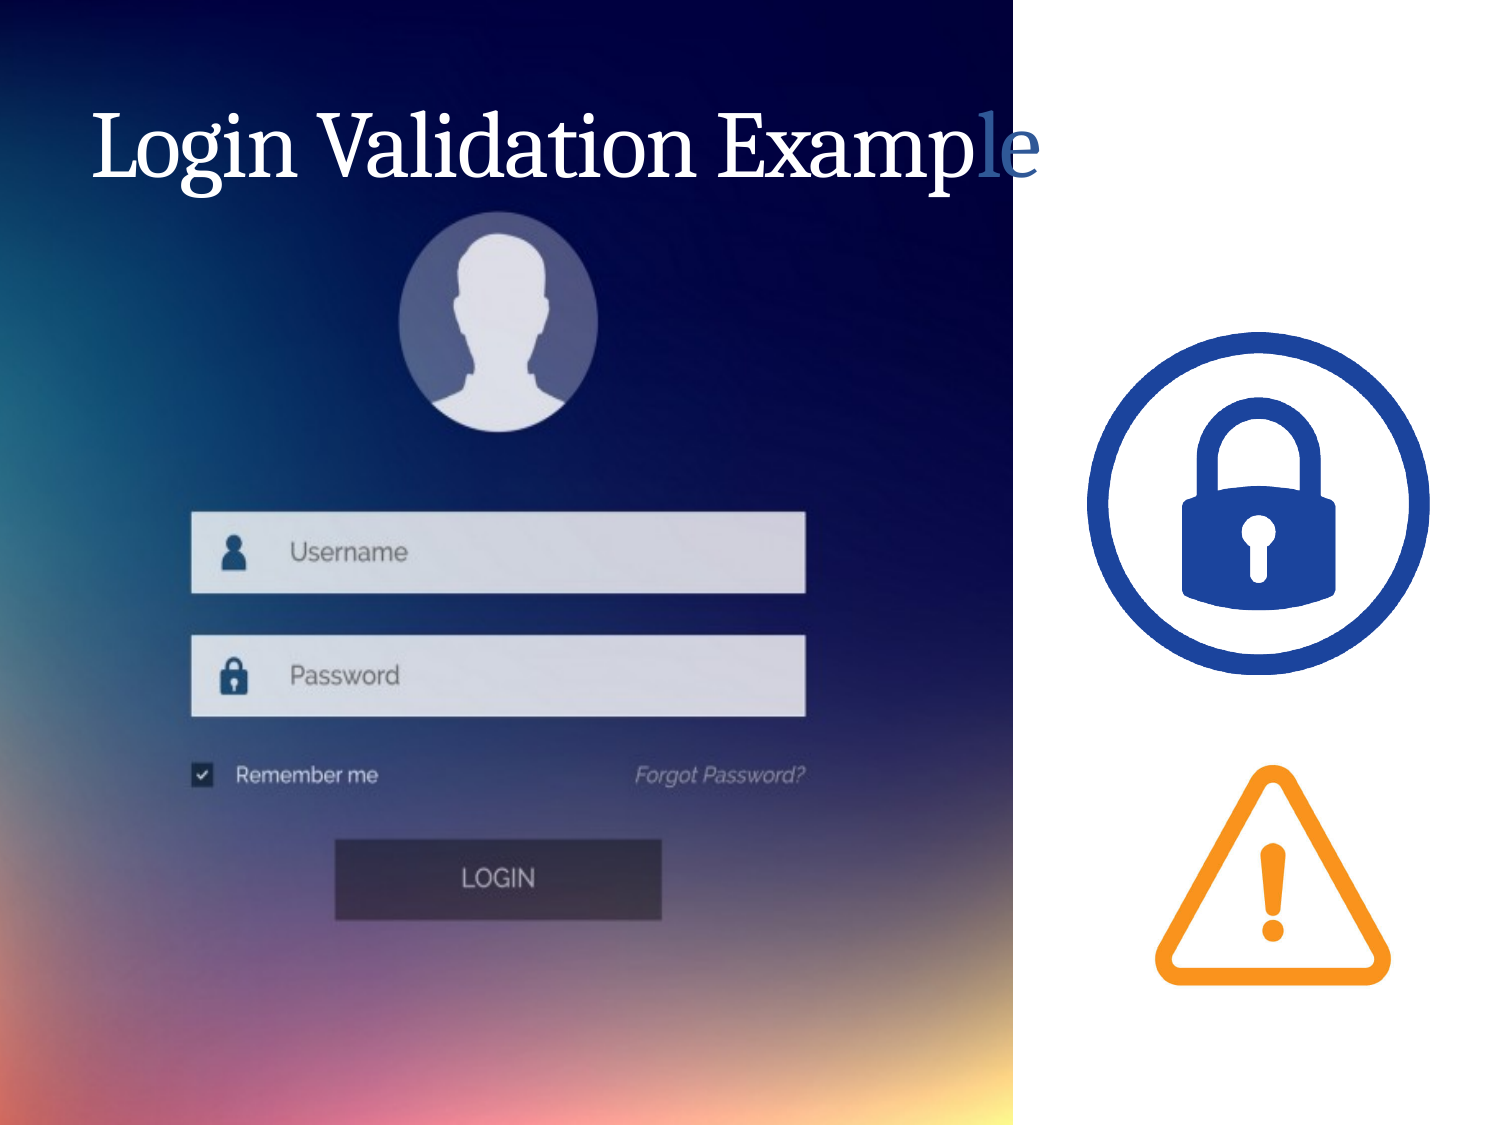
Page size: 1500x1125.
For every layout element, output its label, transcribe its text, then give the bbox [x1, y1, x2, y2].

title Login Validation Example [1024, 45, 1325, 233]
picture [1084, 677, 1461, 1072]
picture [0, 0, 1013, 1125]
picture [1086, 332, 1431, 675]
